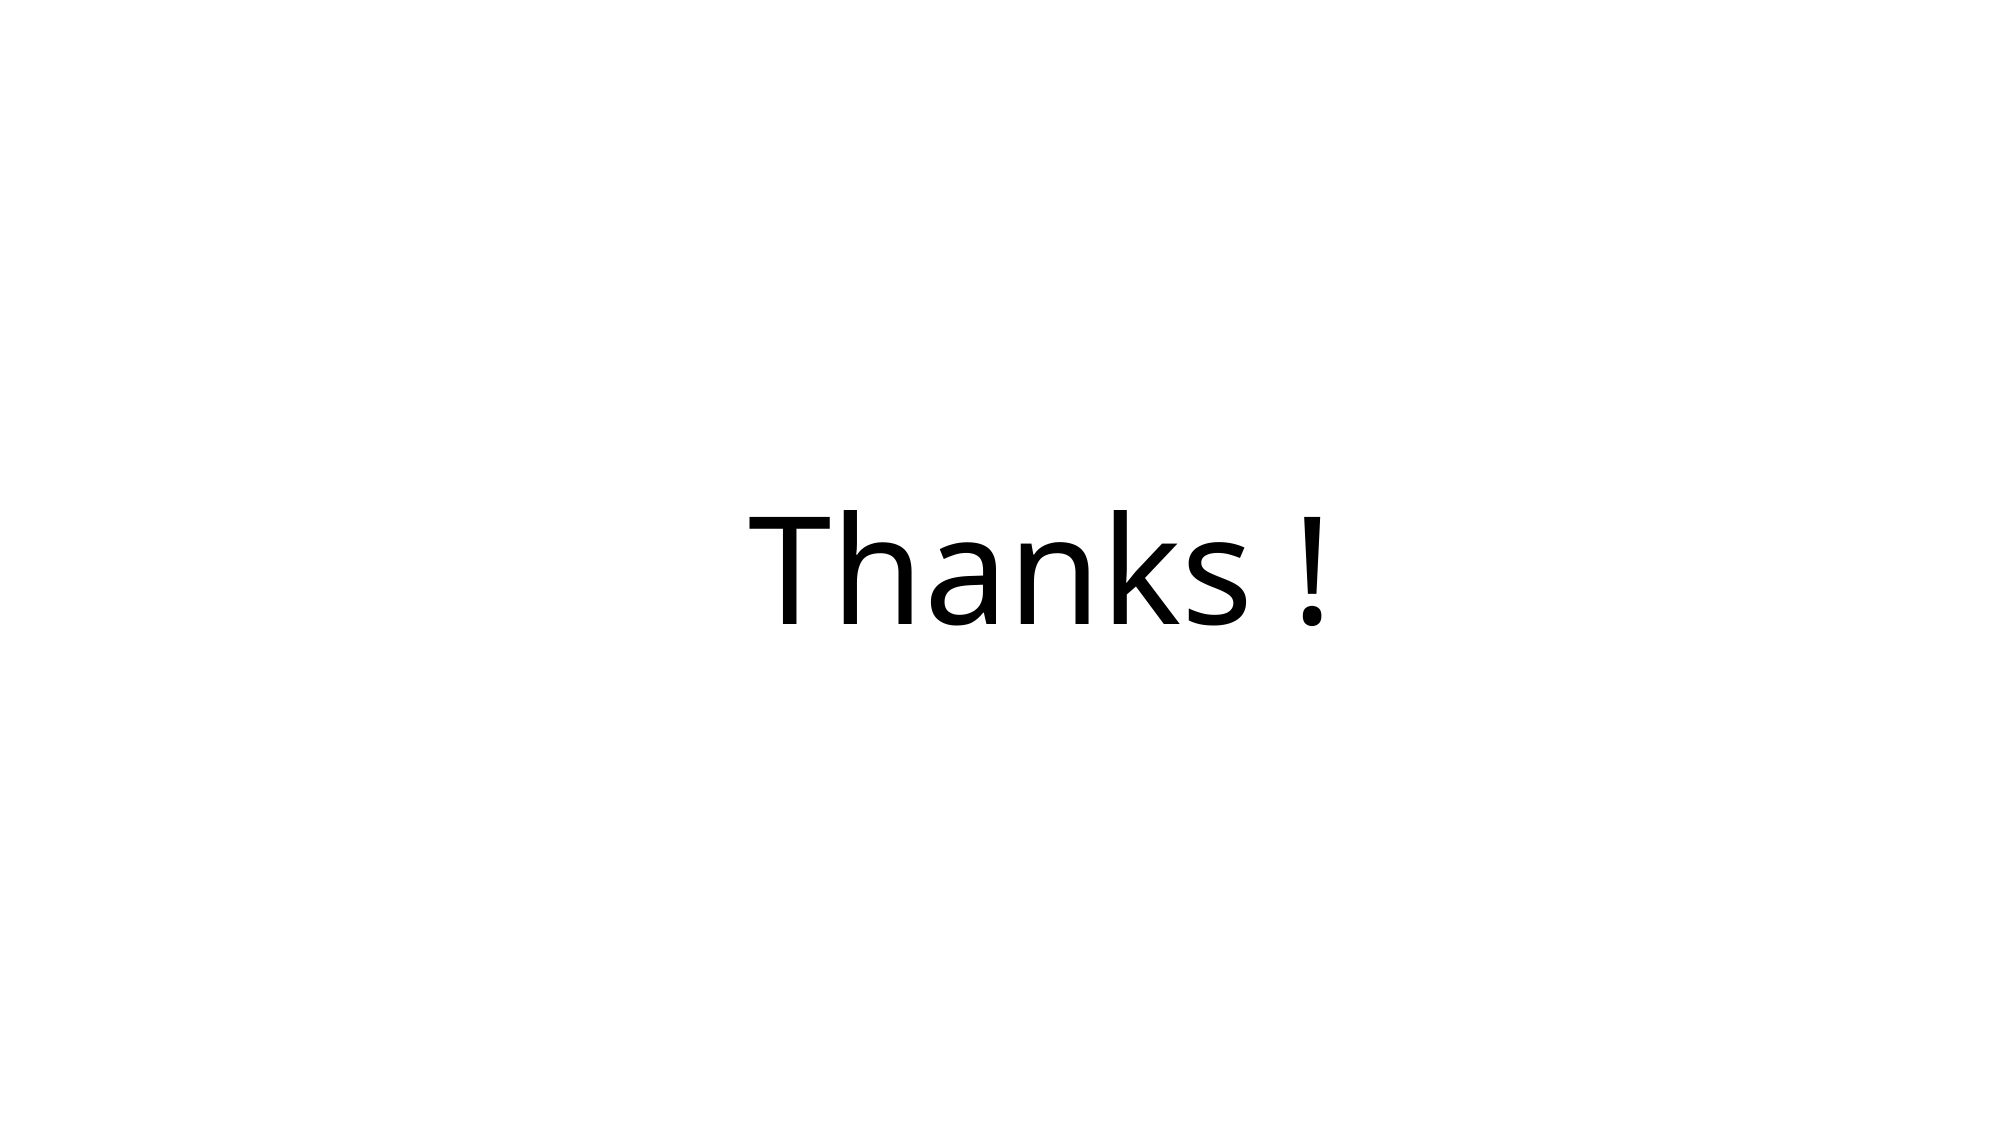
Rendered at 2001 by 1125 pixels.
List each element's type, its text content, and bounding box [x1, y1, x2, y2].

list Thanks ! [733, 487, 1805, 1068]
